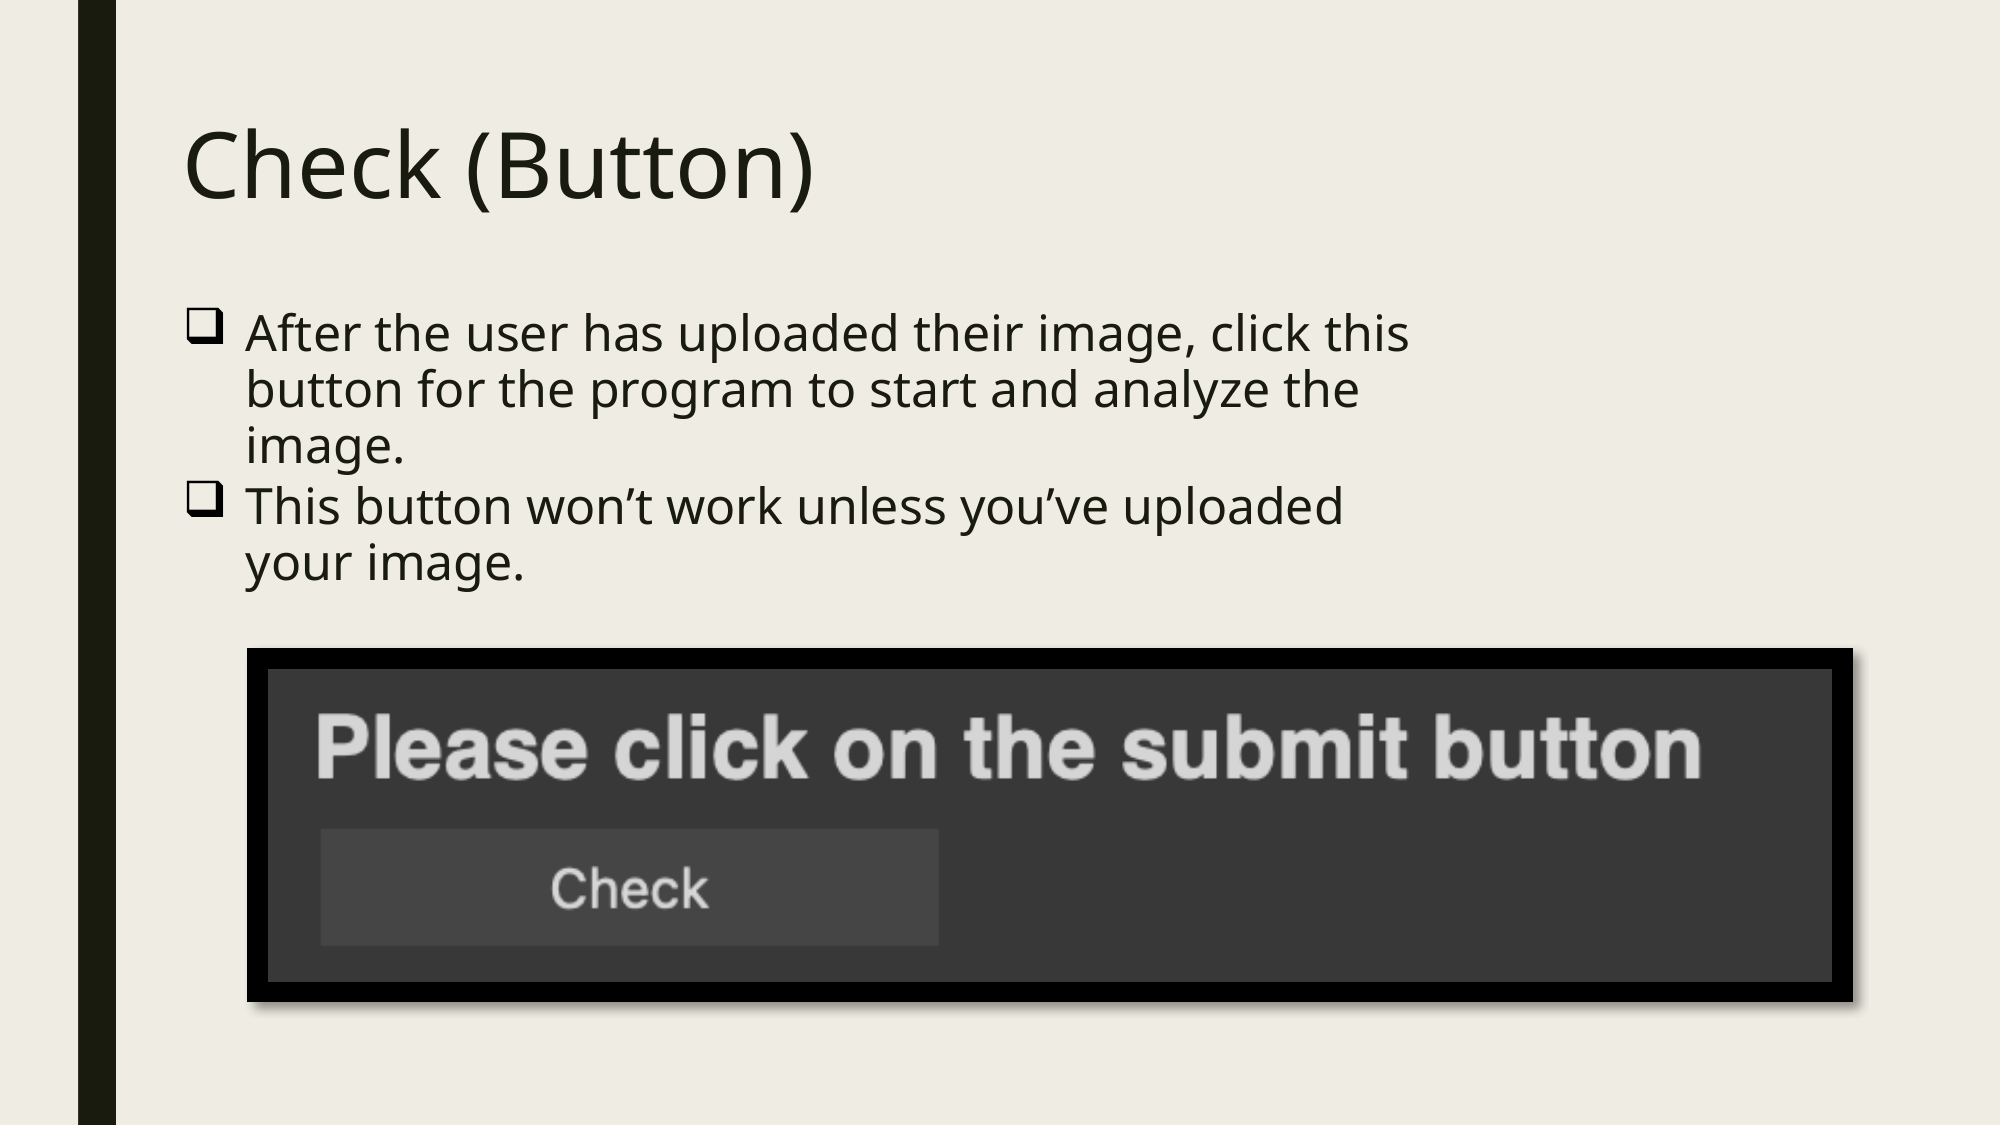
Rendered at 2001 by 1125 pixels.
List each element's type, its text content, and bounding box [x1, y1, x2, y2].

title Check (Button) [167, 112, 1890, 357]
text_box After the user has uploaded their image, click this button for the program to start and analyze the image. This button won’t work unless you’ve uploaded your image. [167, 298, 1448, 886]
text_box [76, 0, 119, 1125]
picture [267, 668, 1833, 982]
